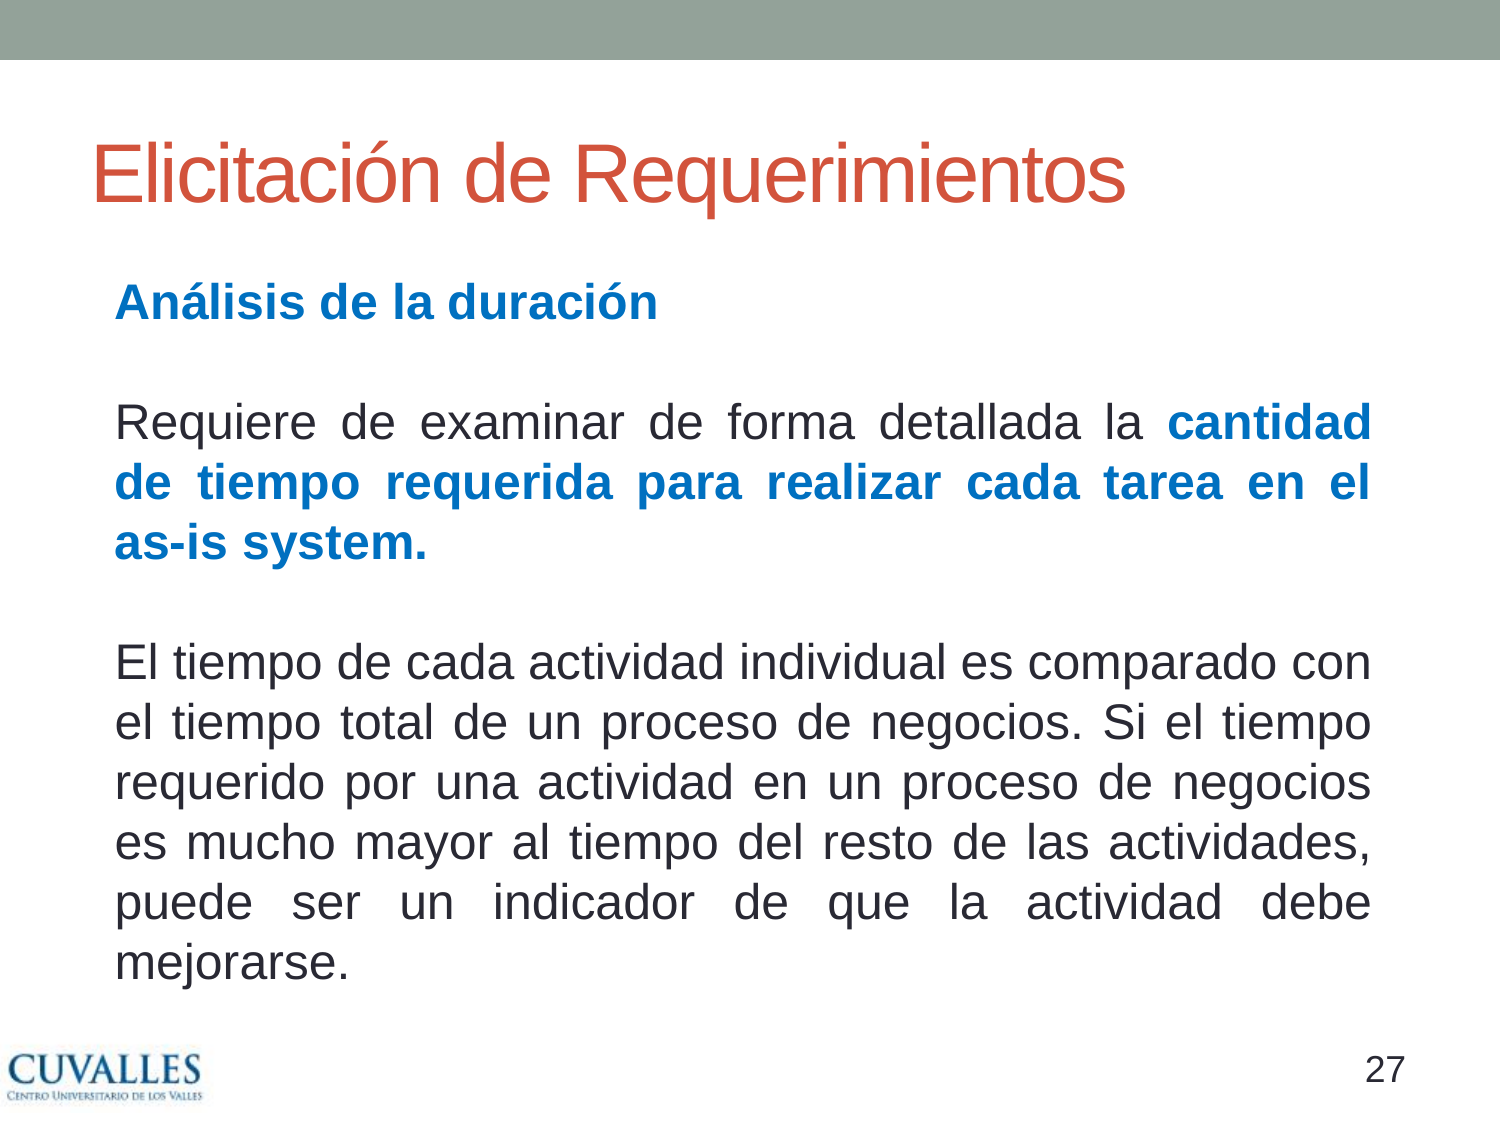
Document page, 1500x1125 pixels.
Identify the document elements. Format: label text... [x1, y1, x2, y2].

text_box Análisis de la duración Requiere de examinar de forma detallada la cantidad de tiempo requerida para realizar cada tarea en el as-is system. El tiempo de cada actividad individual es comparado con el tiempo total de un proceso de negocios. Si el tiempo requerido por una actividad en un proceso de negocios es mucho mayor al tiempo del resto de las actividades, puede ser un indicador de que la actividad debe mejorarse. [99, 262, 1388, 998]
picture [0, 1037, 215, 1113]
slide_number 26 [1350, 1037, 1500, 1092]
title Elicitación de Requerimientos [75, 87, 1425, 250]
